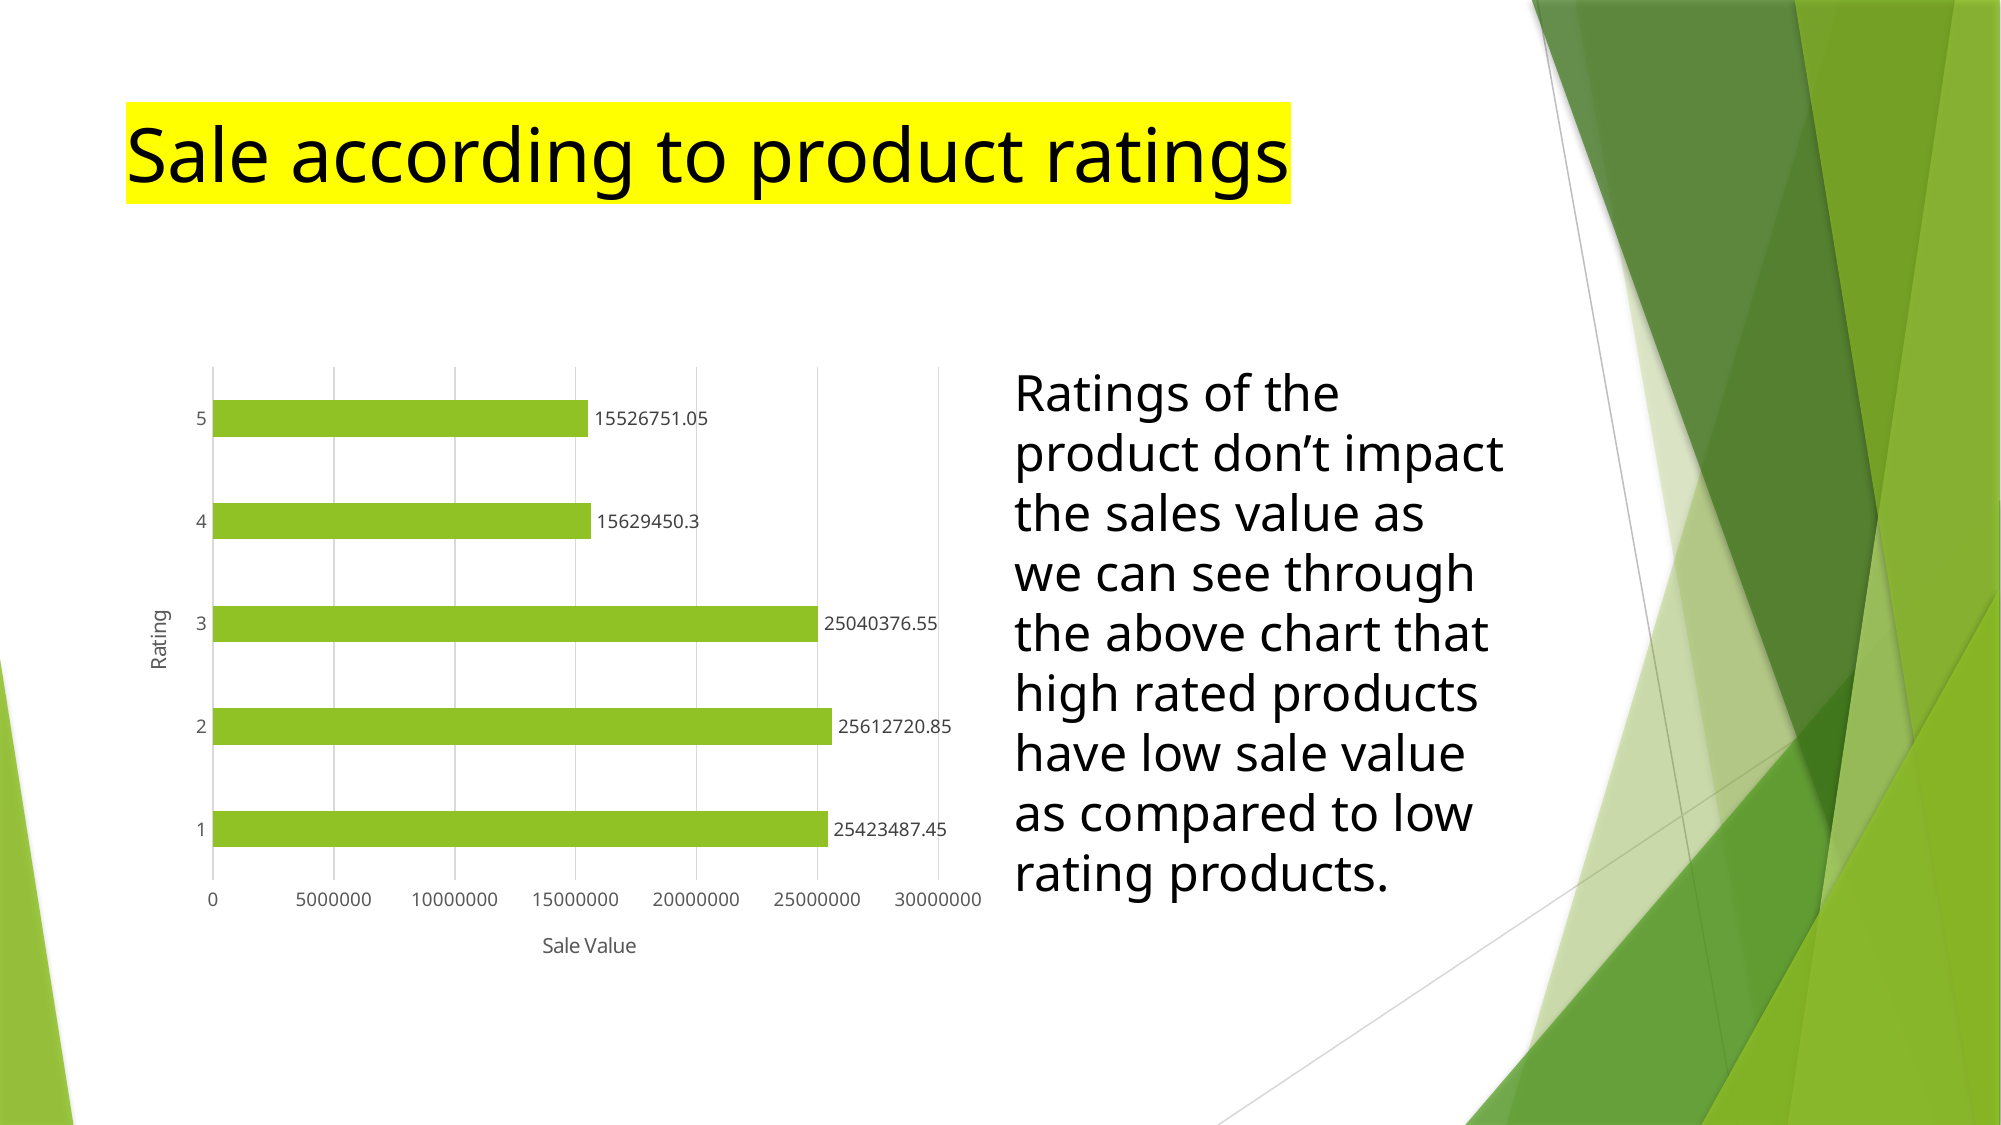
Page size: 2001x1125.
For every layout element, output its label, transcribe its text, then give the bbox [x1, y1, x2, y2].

list Ratings of the product don’t impact the sales value as we can see through the above chart that high rated products have low sale value as compared to low rating products. [1001, 354, 1522, 992]
title Sale according to product ratings [111, 99, 1522, 317]
chart [110, 353, 1001, 992]
